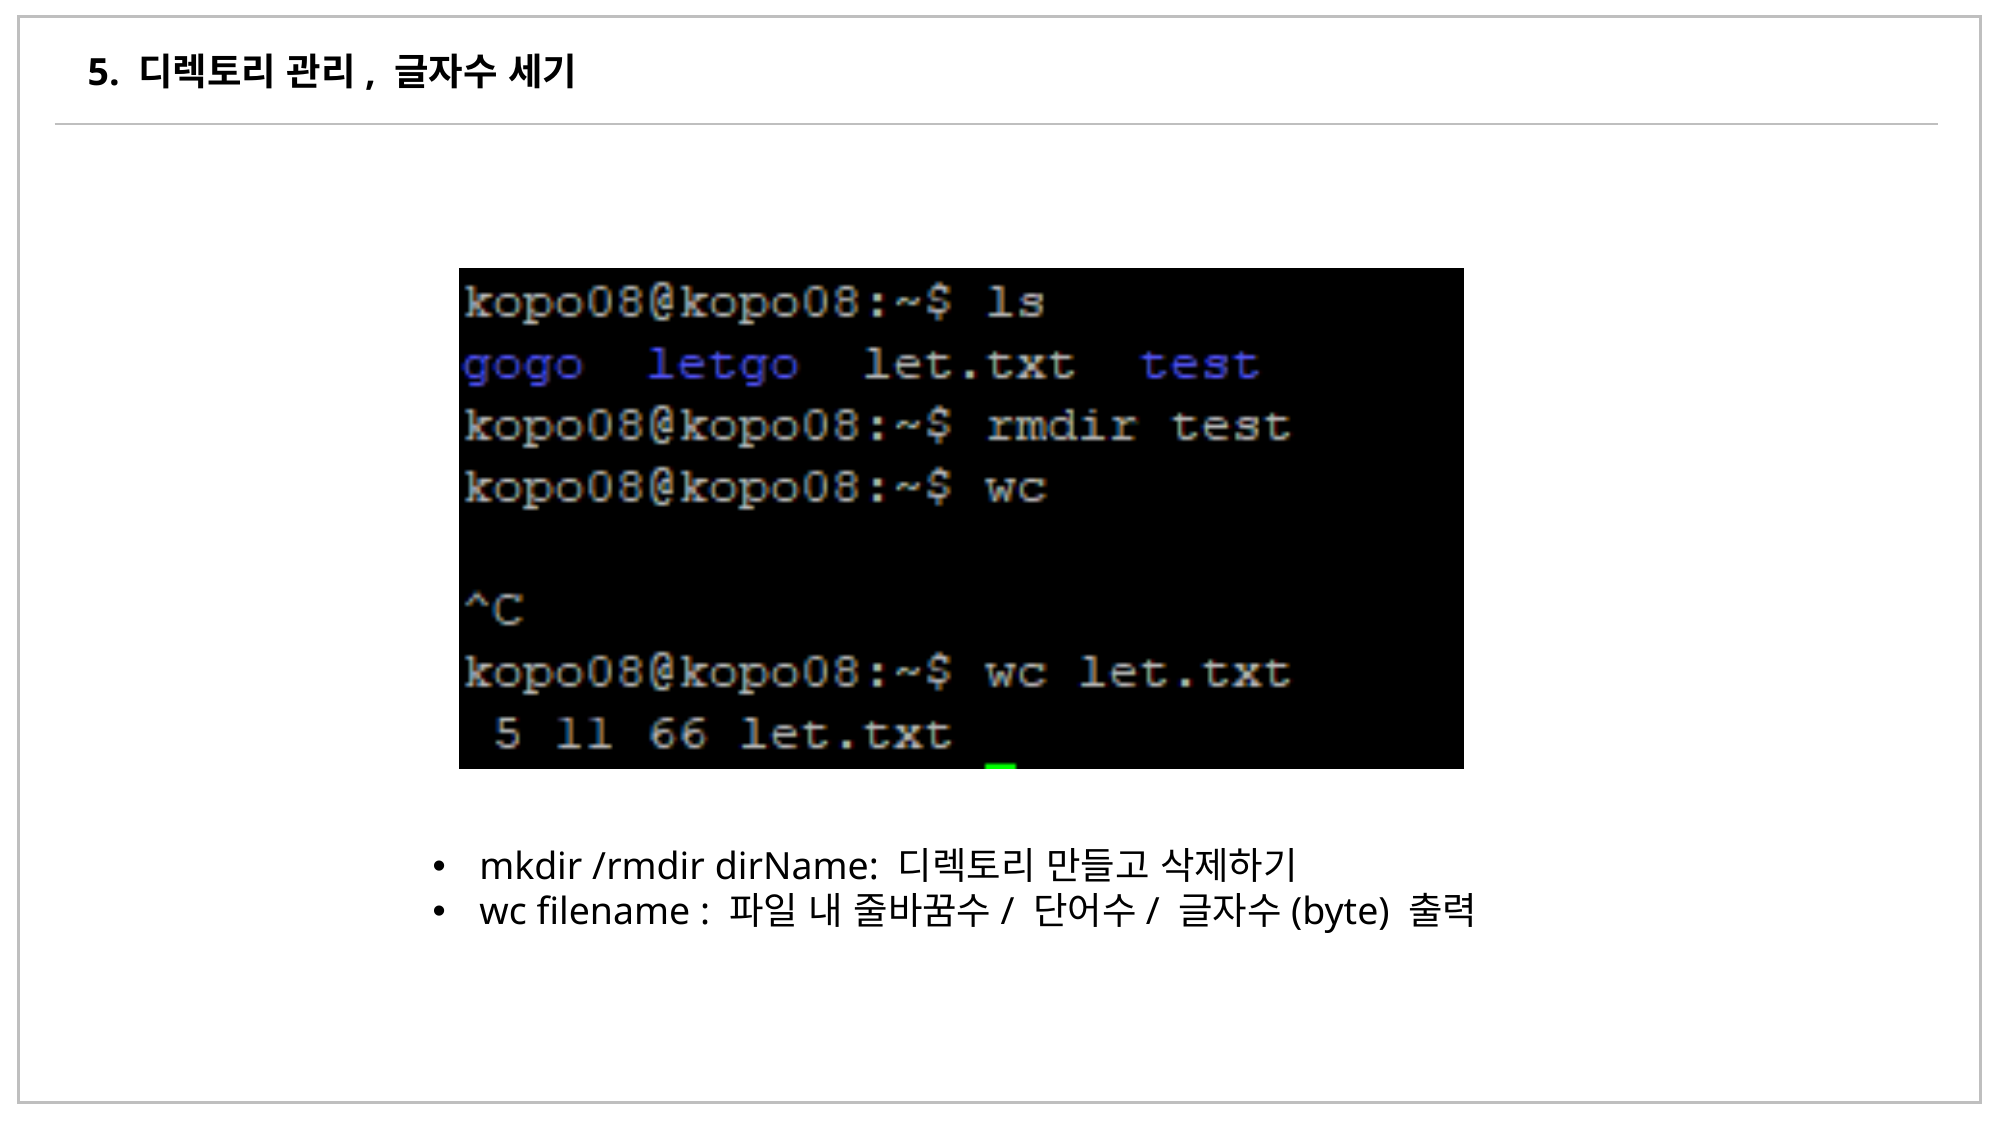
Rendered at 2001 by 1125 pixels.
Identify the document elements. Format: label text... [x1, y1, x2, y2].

text_box 5. 디렉토리 관리, 글자수 세기 [72, 41, 593, 101]
picture [459, 268, 1464, 769]
text_box mkdir /rmdir dirName: 디렉토리 만들고 삭제하기 wc filename : 파일 내 줄바꿈수/ 단어수/ 글자수(byte) 출력 [417, 835, 2000, 940]
